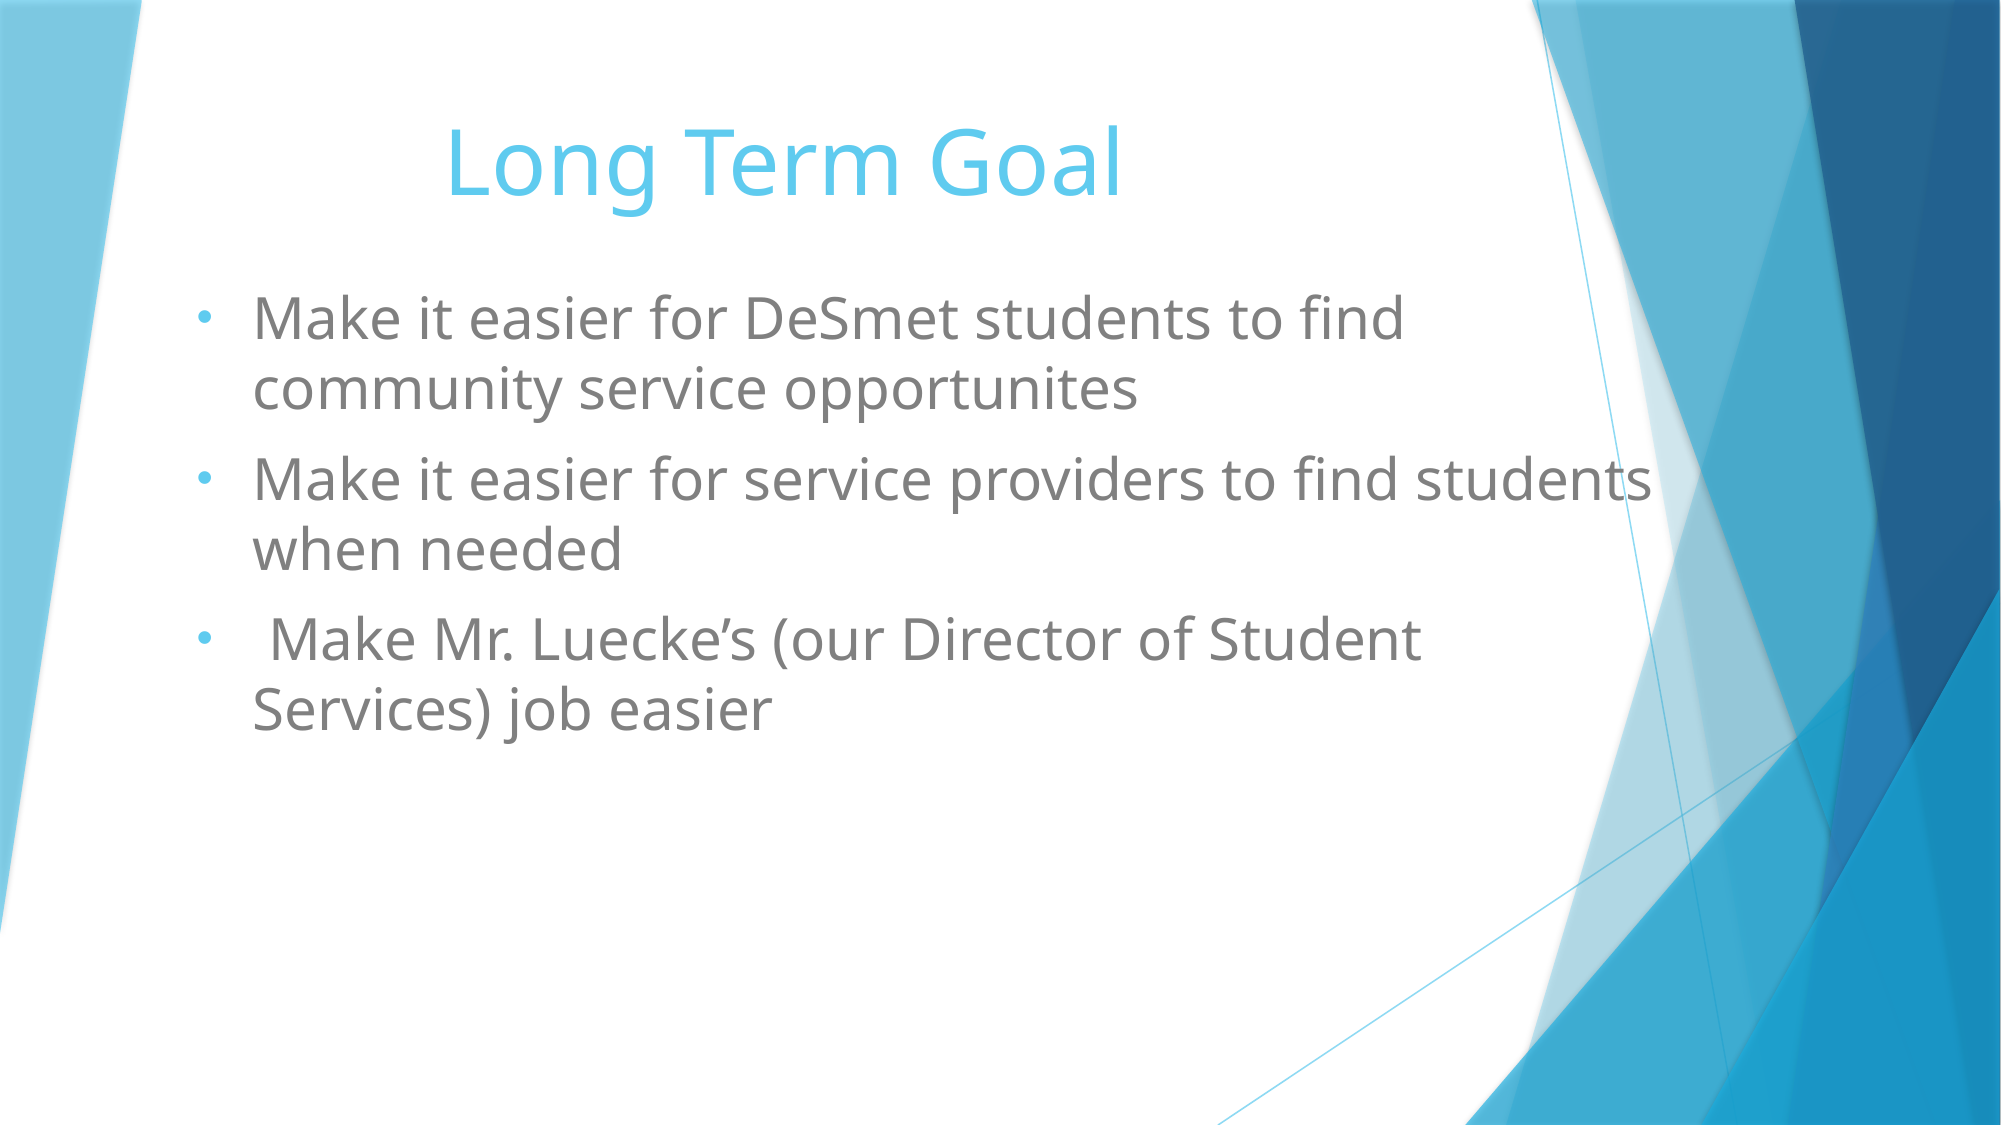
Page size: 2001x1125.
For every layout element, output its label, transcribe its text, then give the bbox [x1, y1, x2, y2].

subtitle Make it easier for DeSmet students to find community service opportunites Make it easier for service providers to find students when needed Make Mr. Luecke’s (our Director of Student Services) job easier [181, 273, 1682, 922]
title Long Term Goal [0, 0, 1570, 221]
